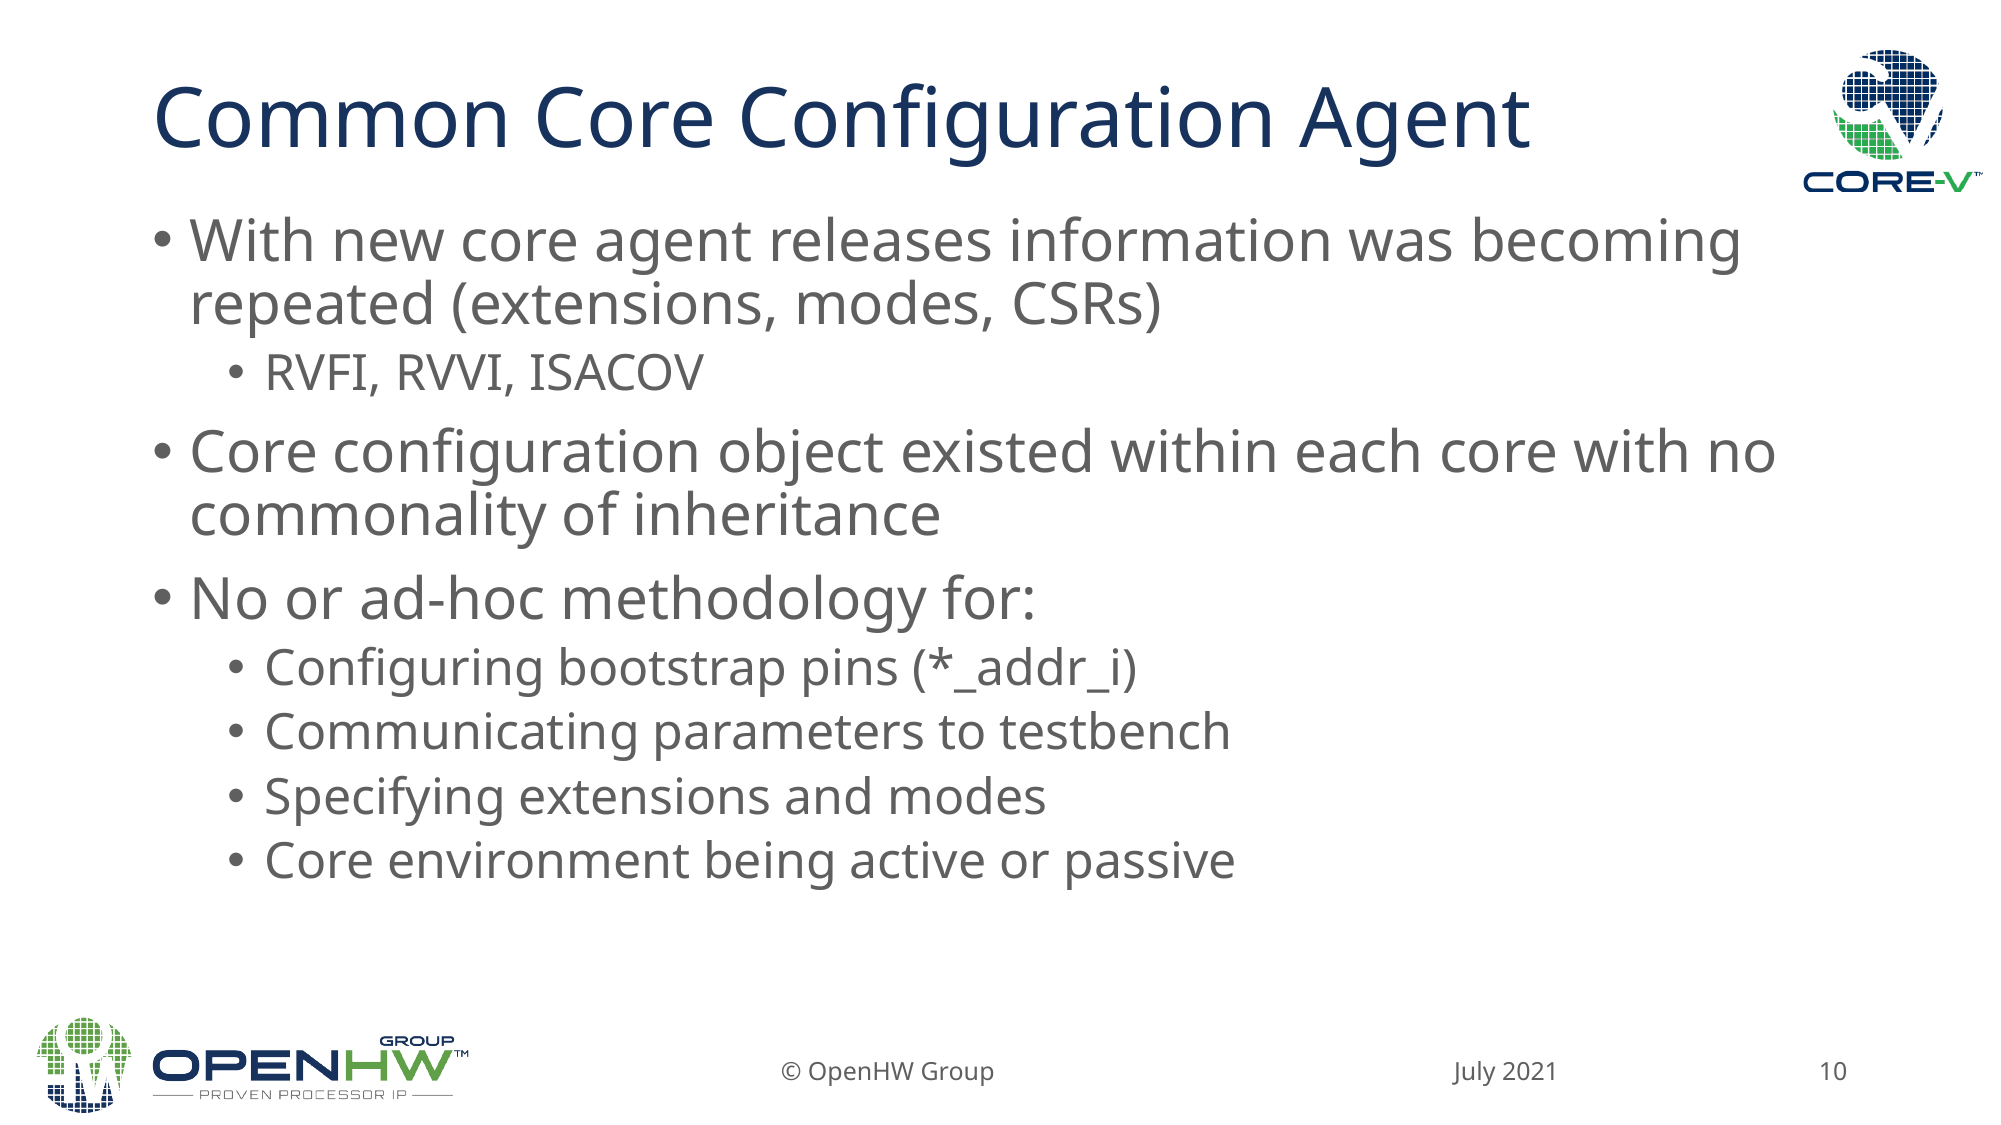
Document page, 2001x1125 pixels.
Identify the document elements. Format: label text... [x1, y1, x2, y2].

footer © OpenHW Group [550, 1042, 1226, 1103]
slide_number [1335, 1040, 1678, 1101]
picture [32, 1013, 473, 1117]
list With new core agent releases information was becoming repeated (extensions, modes, CSRs) RVFI, RVVI, ISACOV Core configuration object existed within each core with no commonality of inheritance No or ad-hoc methodology for: Configuring bootstrap pins (*_addr_i) Communicating parameters to testbench Specifying extensions and modes Core environment being active or passive [137, 203, 1863, 1014]
slide_number 10 [1782, 1042, 1863, 1103]
title Common Core Configuration Agent [137, 59, 1804, 181]
